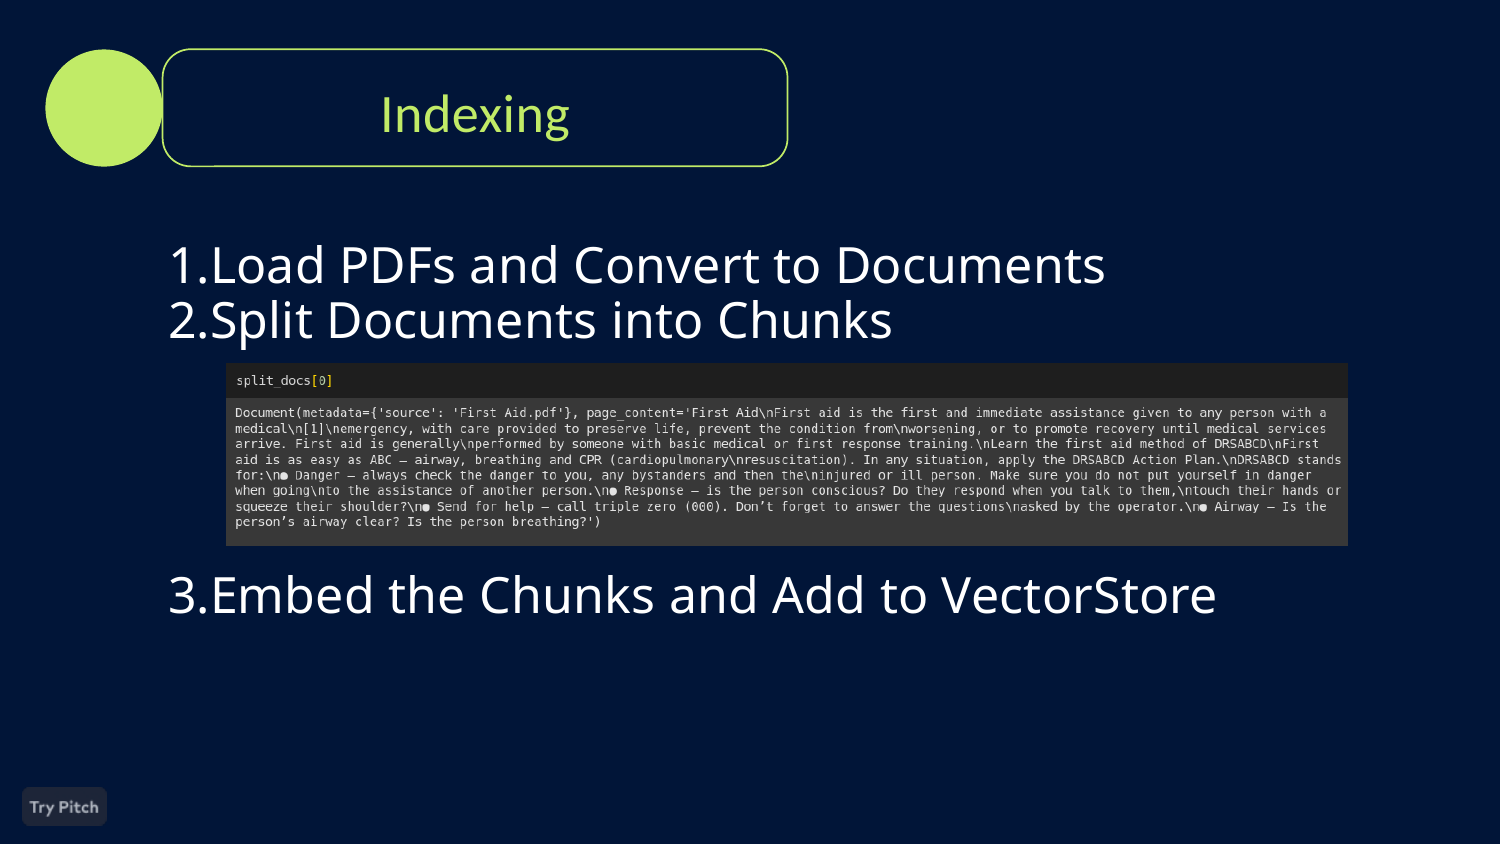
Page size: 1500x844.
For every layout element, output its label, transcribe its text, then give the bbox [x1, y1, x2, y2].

text_box Load PDFs and Convert to Documents Split Documents into Chunks Embed the Chunks and Add to VectorStore [168, 238, 1220, 679]
text_box [45, 49, 163, 167]
picture [22, 787, 107, 826]
picture [226, 363, 1348, 546]
text_box Indexing [162, 49, 788, 167]
